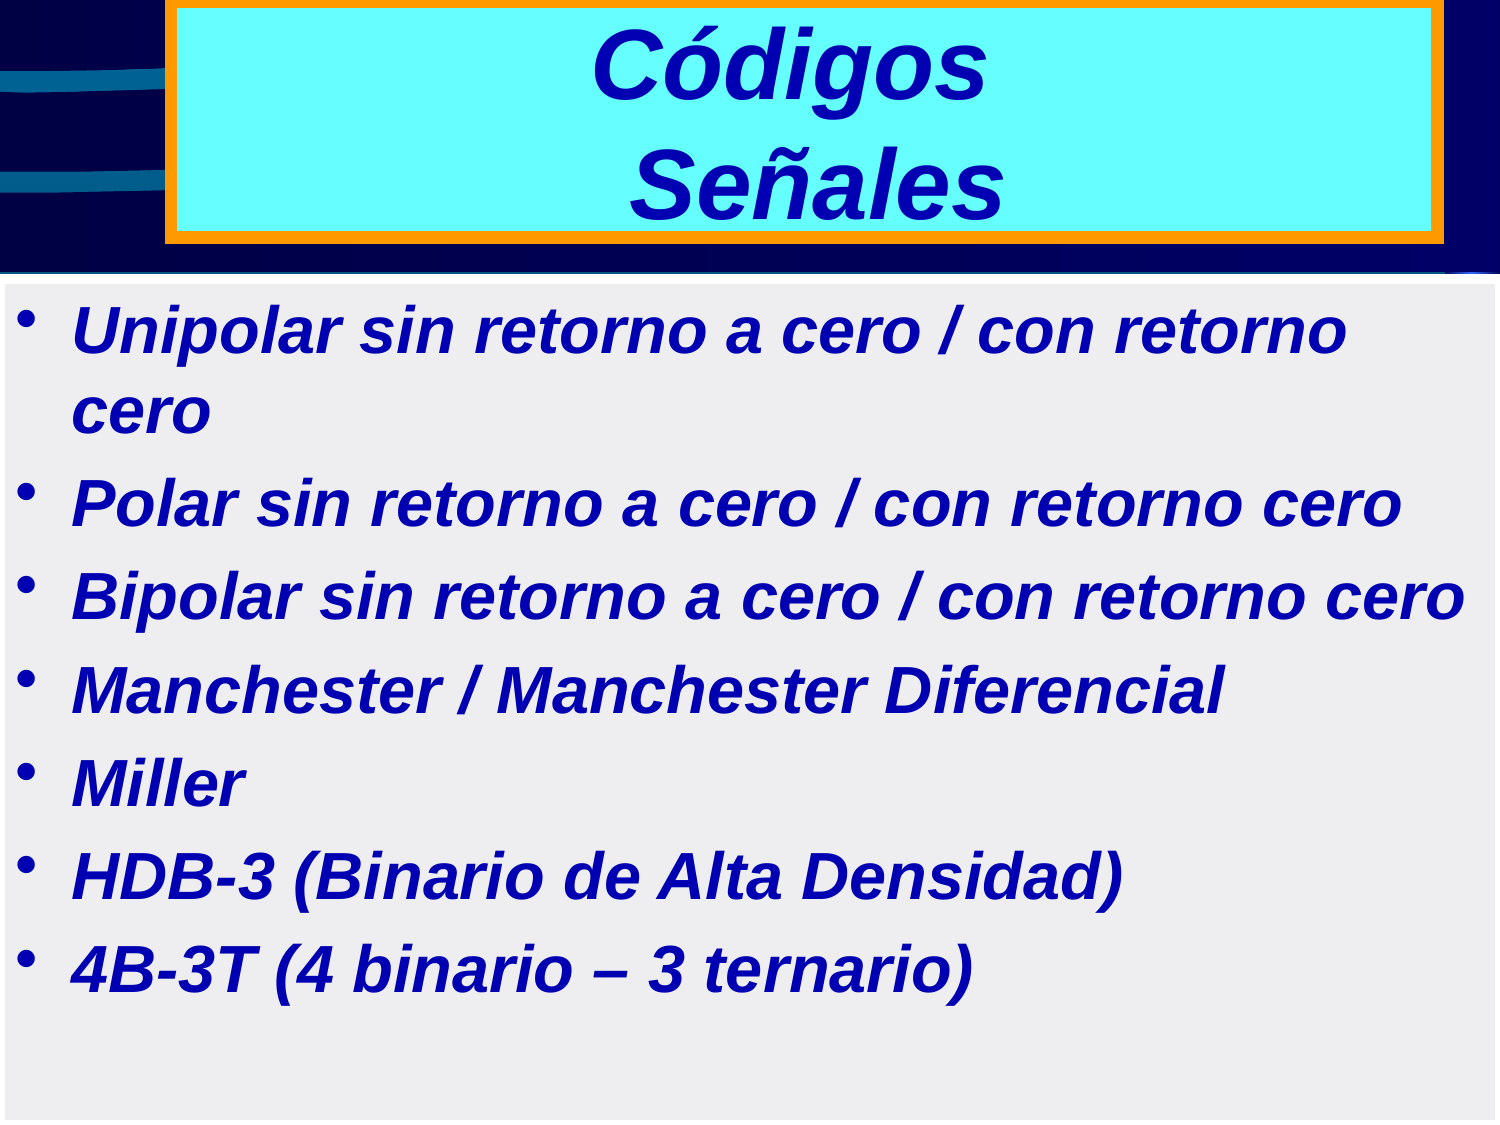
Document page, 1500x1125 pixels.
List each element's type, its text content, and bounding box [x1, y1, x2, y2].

picture [166, 170, 170, 190]
title Códigos Señales [170, 1, 1438, 239]
picture [166, 68, 170, 89]
list Unipolar sin retorno a cero / con retorno cero Polar sin retorno a cero / con retorno cero Bipolar sin retorno a cero / con retorno cero Manchester / Manchester Diferencial Miller HDB-3 (Binario de Alta Densidad) 4B-3T (4 binario – 3 ternario) [0, 278, 1500, 1125]
